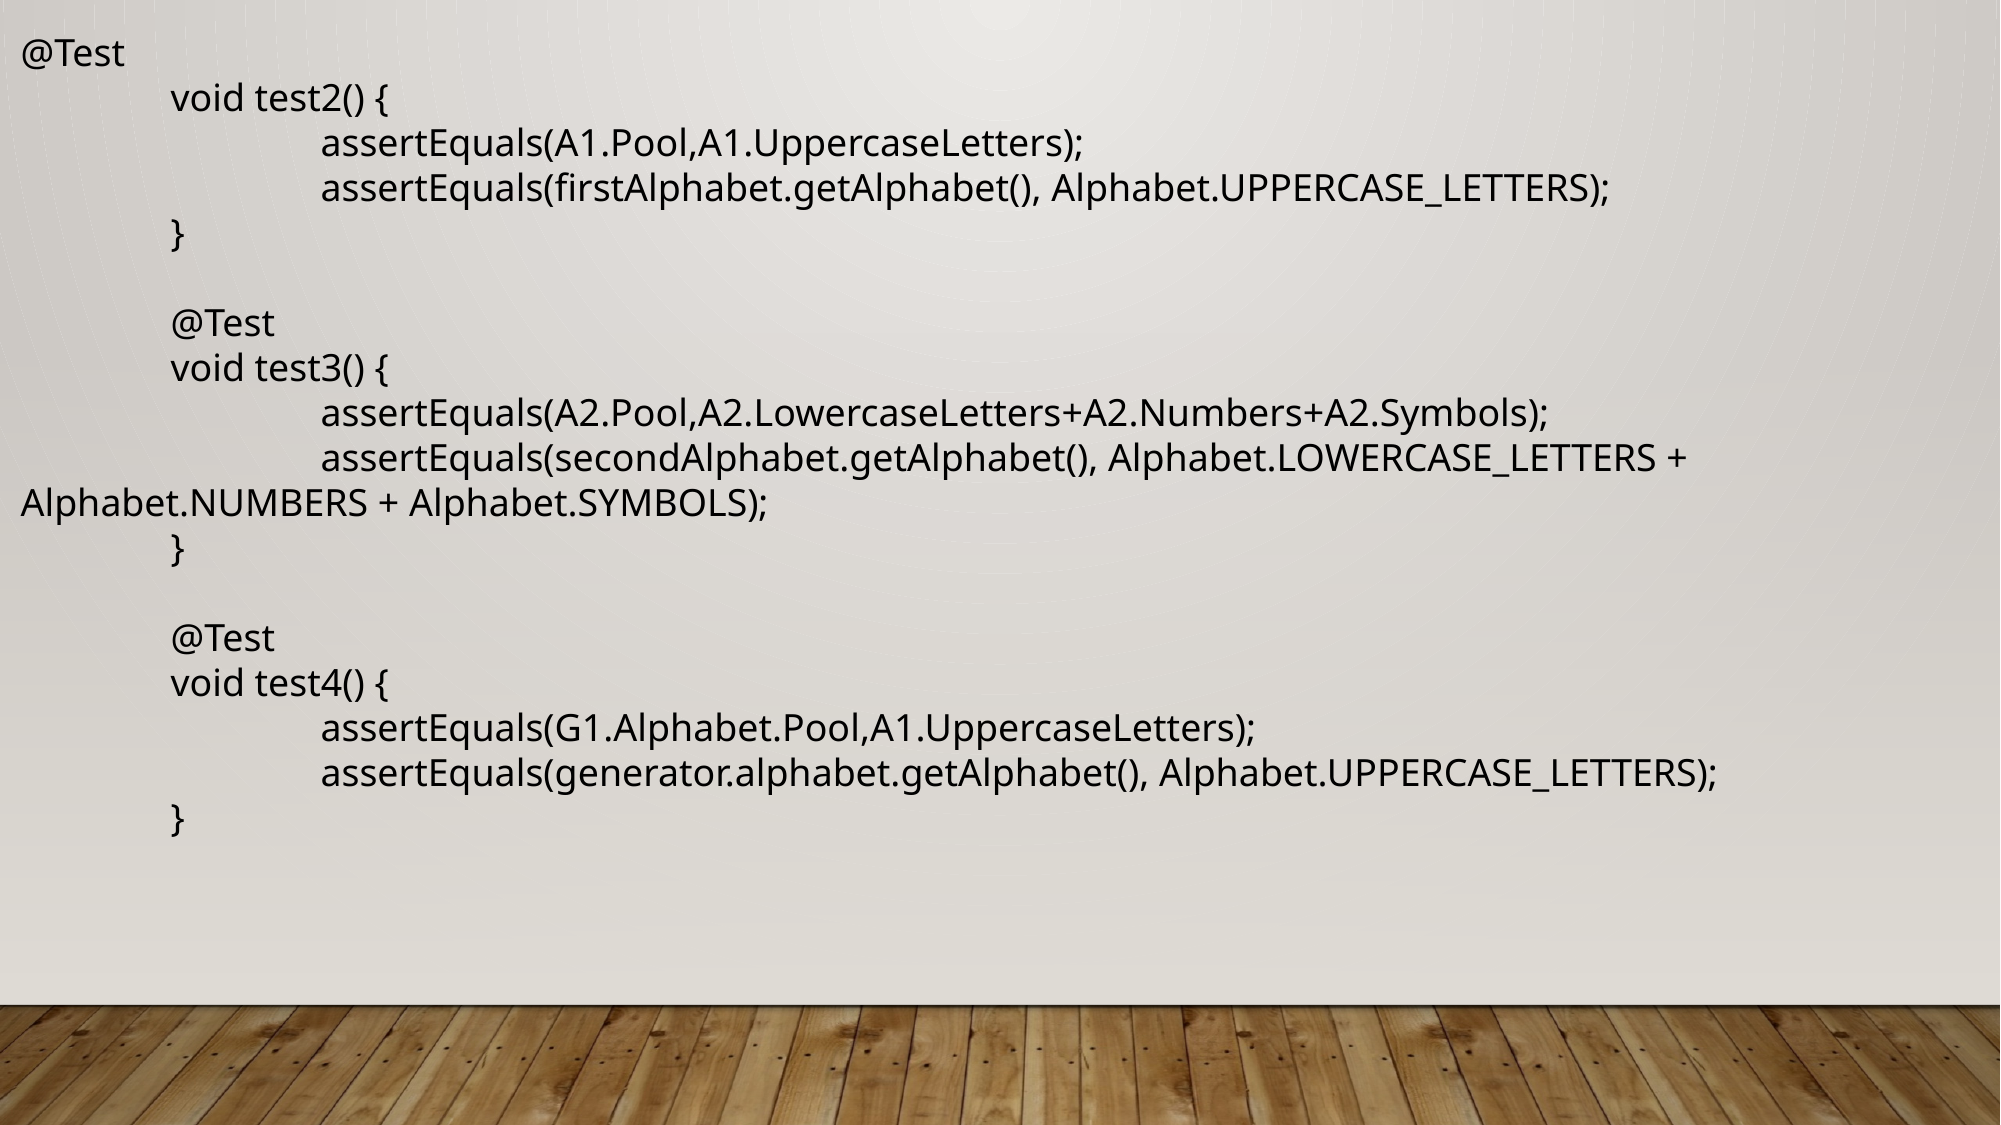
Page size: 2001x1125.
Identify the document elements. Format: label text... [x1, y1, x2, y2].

picture [0, 1005, 2000, 1125]
text_box @Test void test2() { assertEquals(A1.Pool,A1.UppercaseLetters); assertEquals(firstAlphabet.getAlphabet(), Alphabet.UPPERCASE_LETTERS); } @Test void test3() { assertEquals(A2.Pool,A2.LowercaseLetters+A2.Numbers+A2.Symbols); assertEquals(secondAlphabet.getAlphabet(), Alphabet.LOWERCASE_LETTERS + Alphabet.NUMBERS + Alphabet.SYMBOLS); } @Test void test4() { assertEquals(G1.Alphabet.Pool,A1.UppercaseLetters); assertEquals(generator.alphabet.getAlphabet(), Alphabet.UPPERCASE_LETTERS); } [5, 22, 1994, 937]
